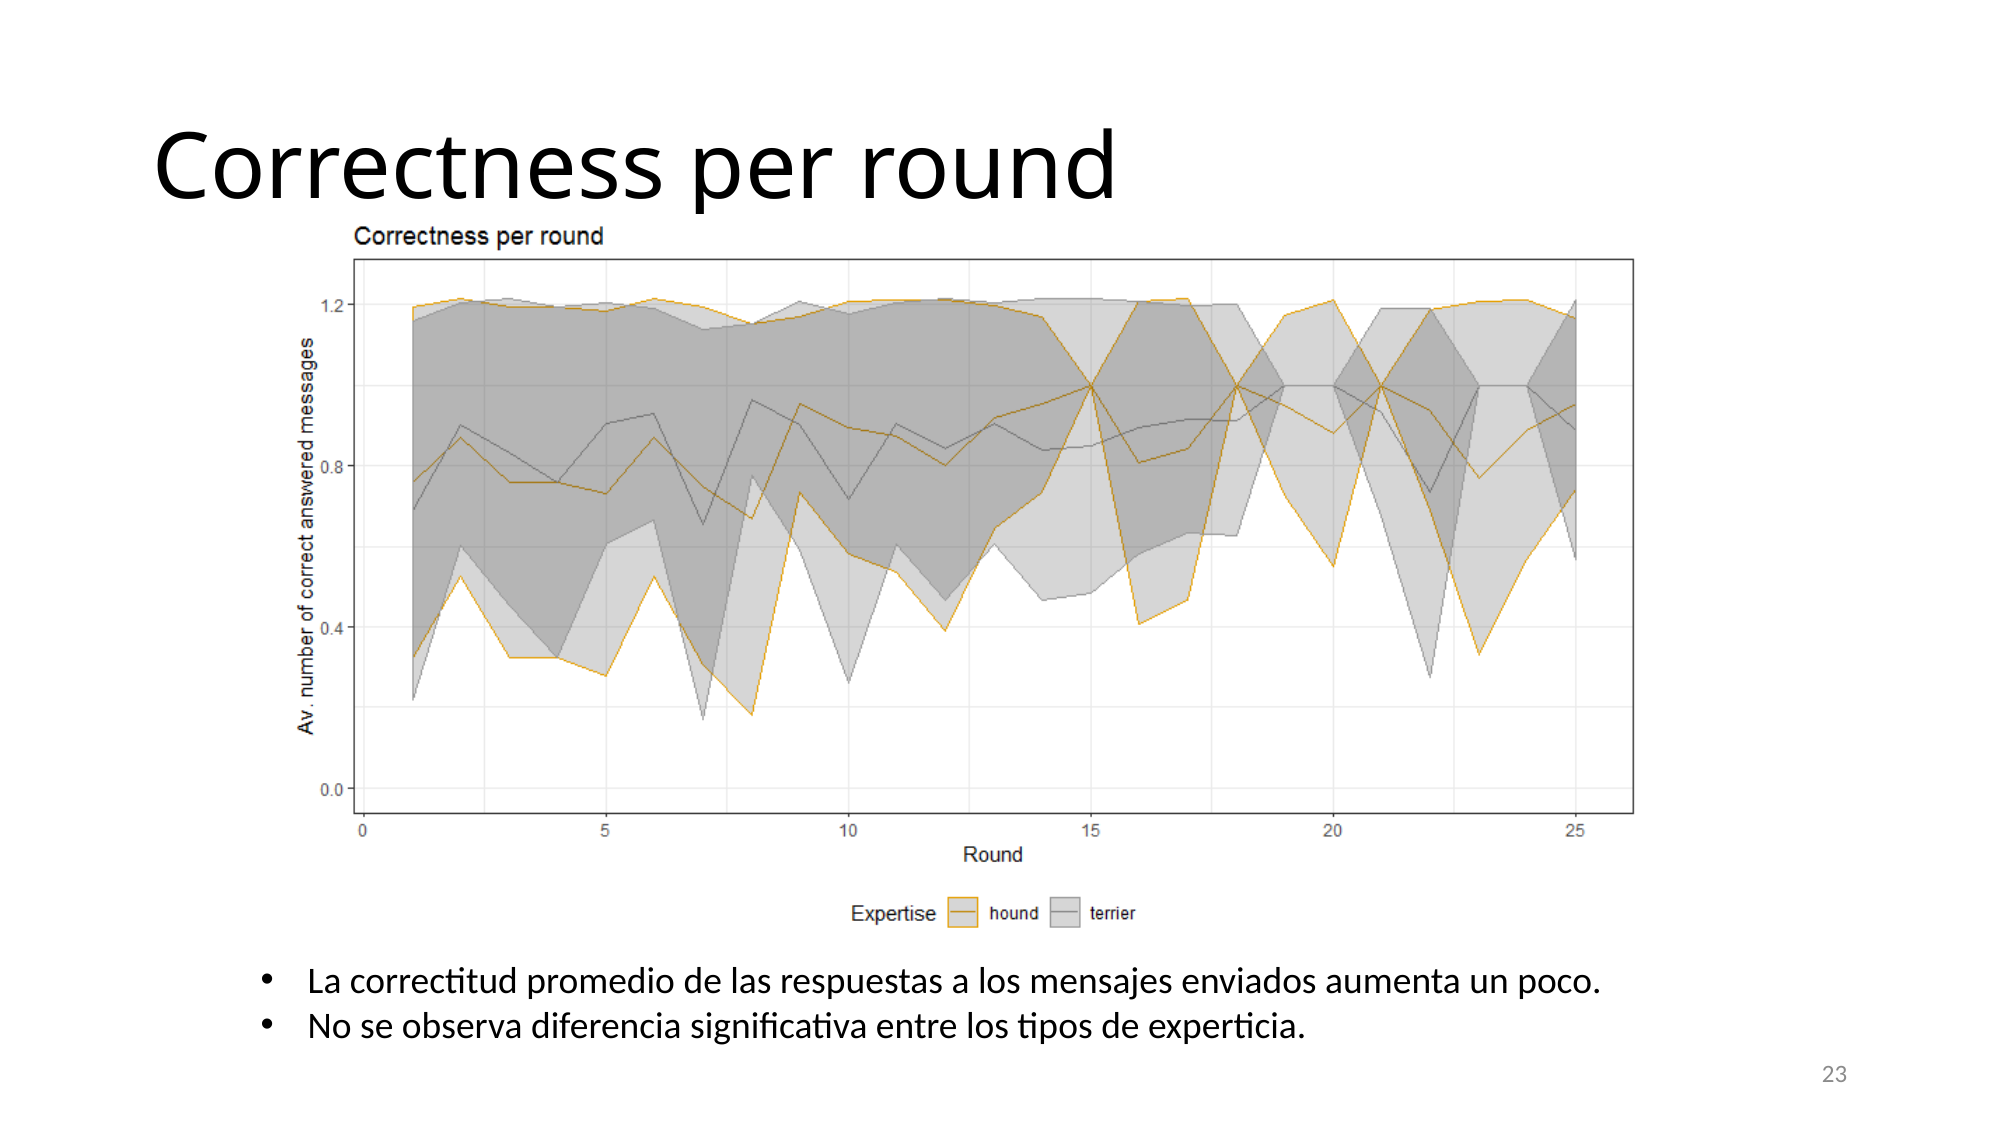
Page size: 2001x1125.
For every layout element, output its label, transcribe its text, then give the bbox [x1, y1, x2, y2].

text_box La correctitud promedio de las respuestas a los mensajes enviados aumenta un poco. No se observa diferencia significativa entre los tipos de experticia. [245, 948, 1619, 1054]
slide_number 23 [1412, 1042, 1863, 1103]
picture [285, 214, 1644, 949]
title Correctness per round [137, 59, 1863, 278]
